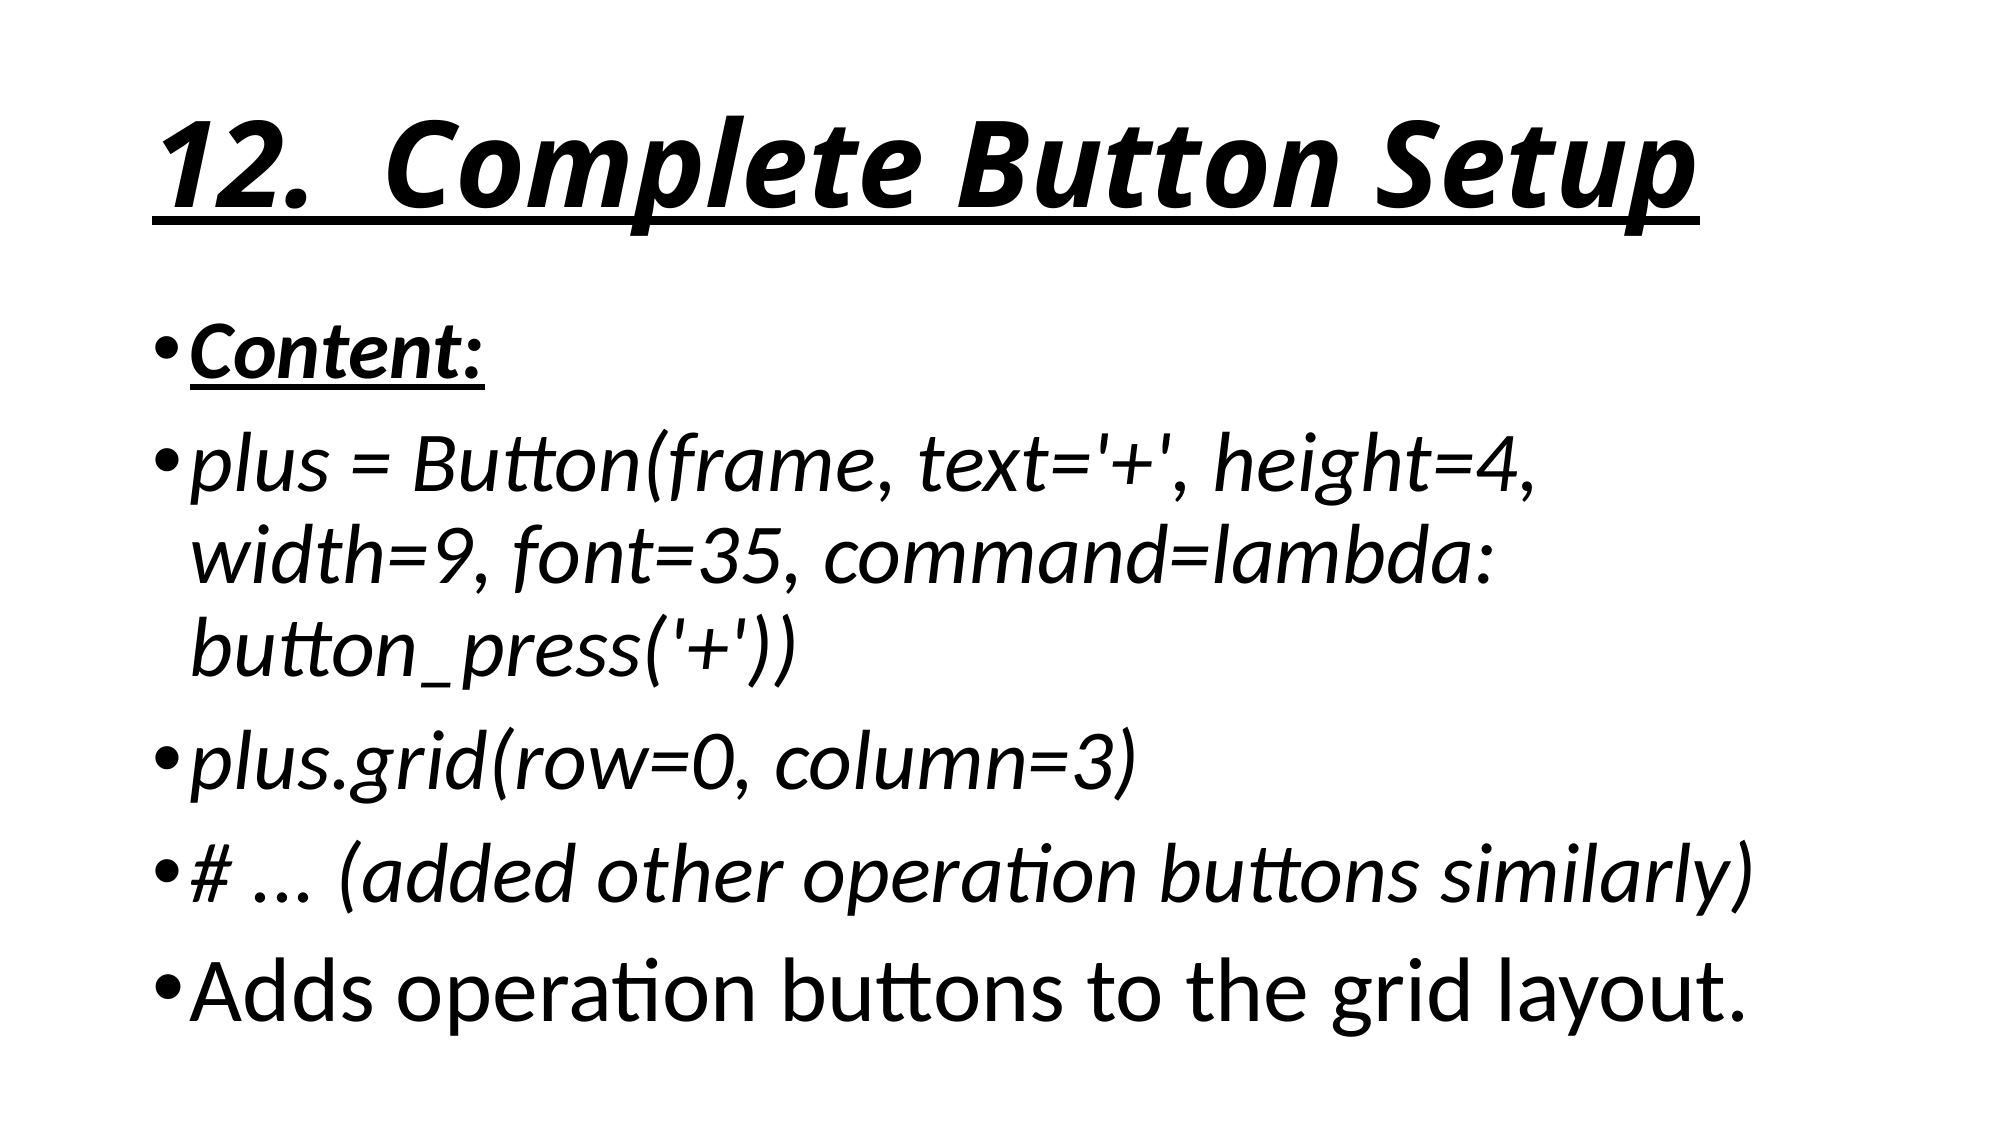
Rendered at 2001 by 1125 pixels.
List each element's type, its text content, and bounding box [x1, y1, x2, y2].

title 12. Complete Button Setup [137, 59, 1863, 278]
list Content: plus = Button(frame, text='+', height=4, width=9, font=35, command=lambda: button_press('+')) plus.grid(row=0, column=3) # ... (added other operation buttons similarly) Adds operation buttons to the grid layout. [137, 299, 1863, 1098]
